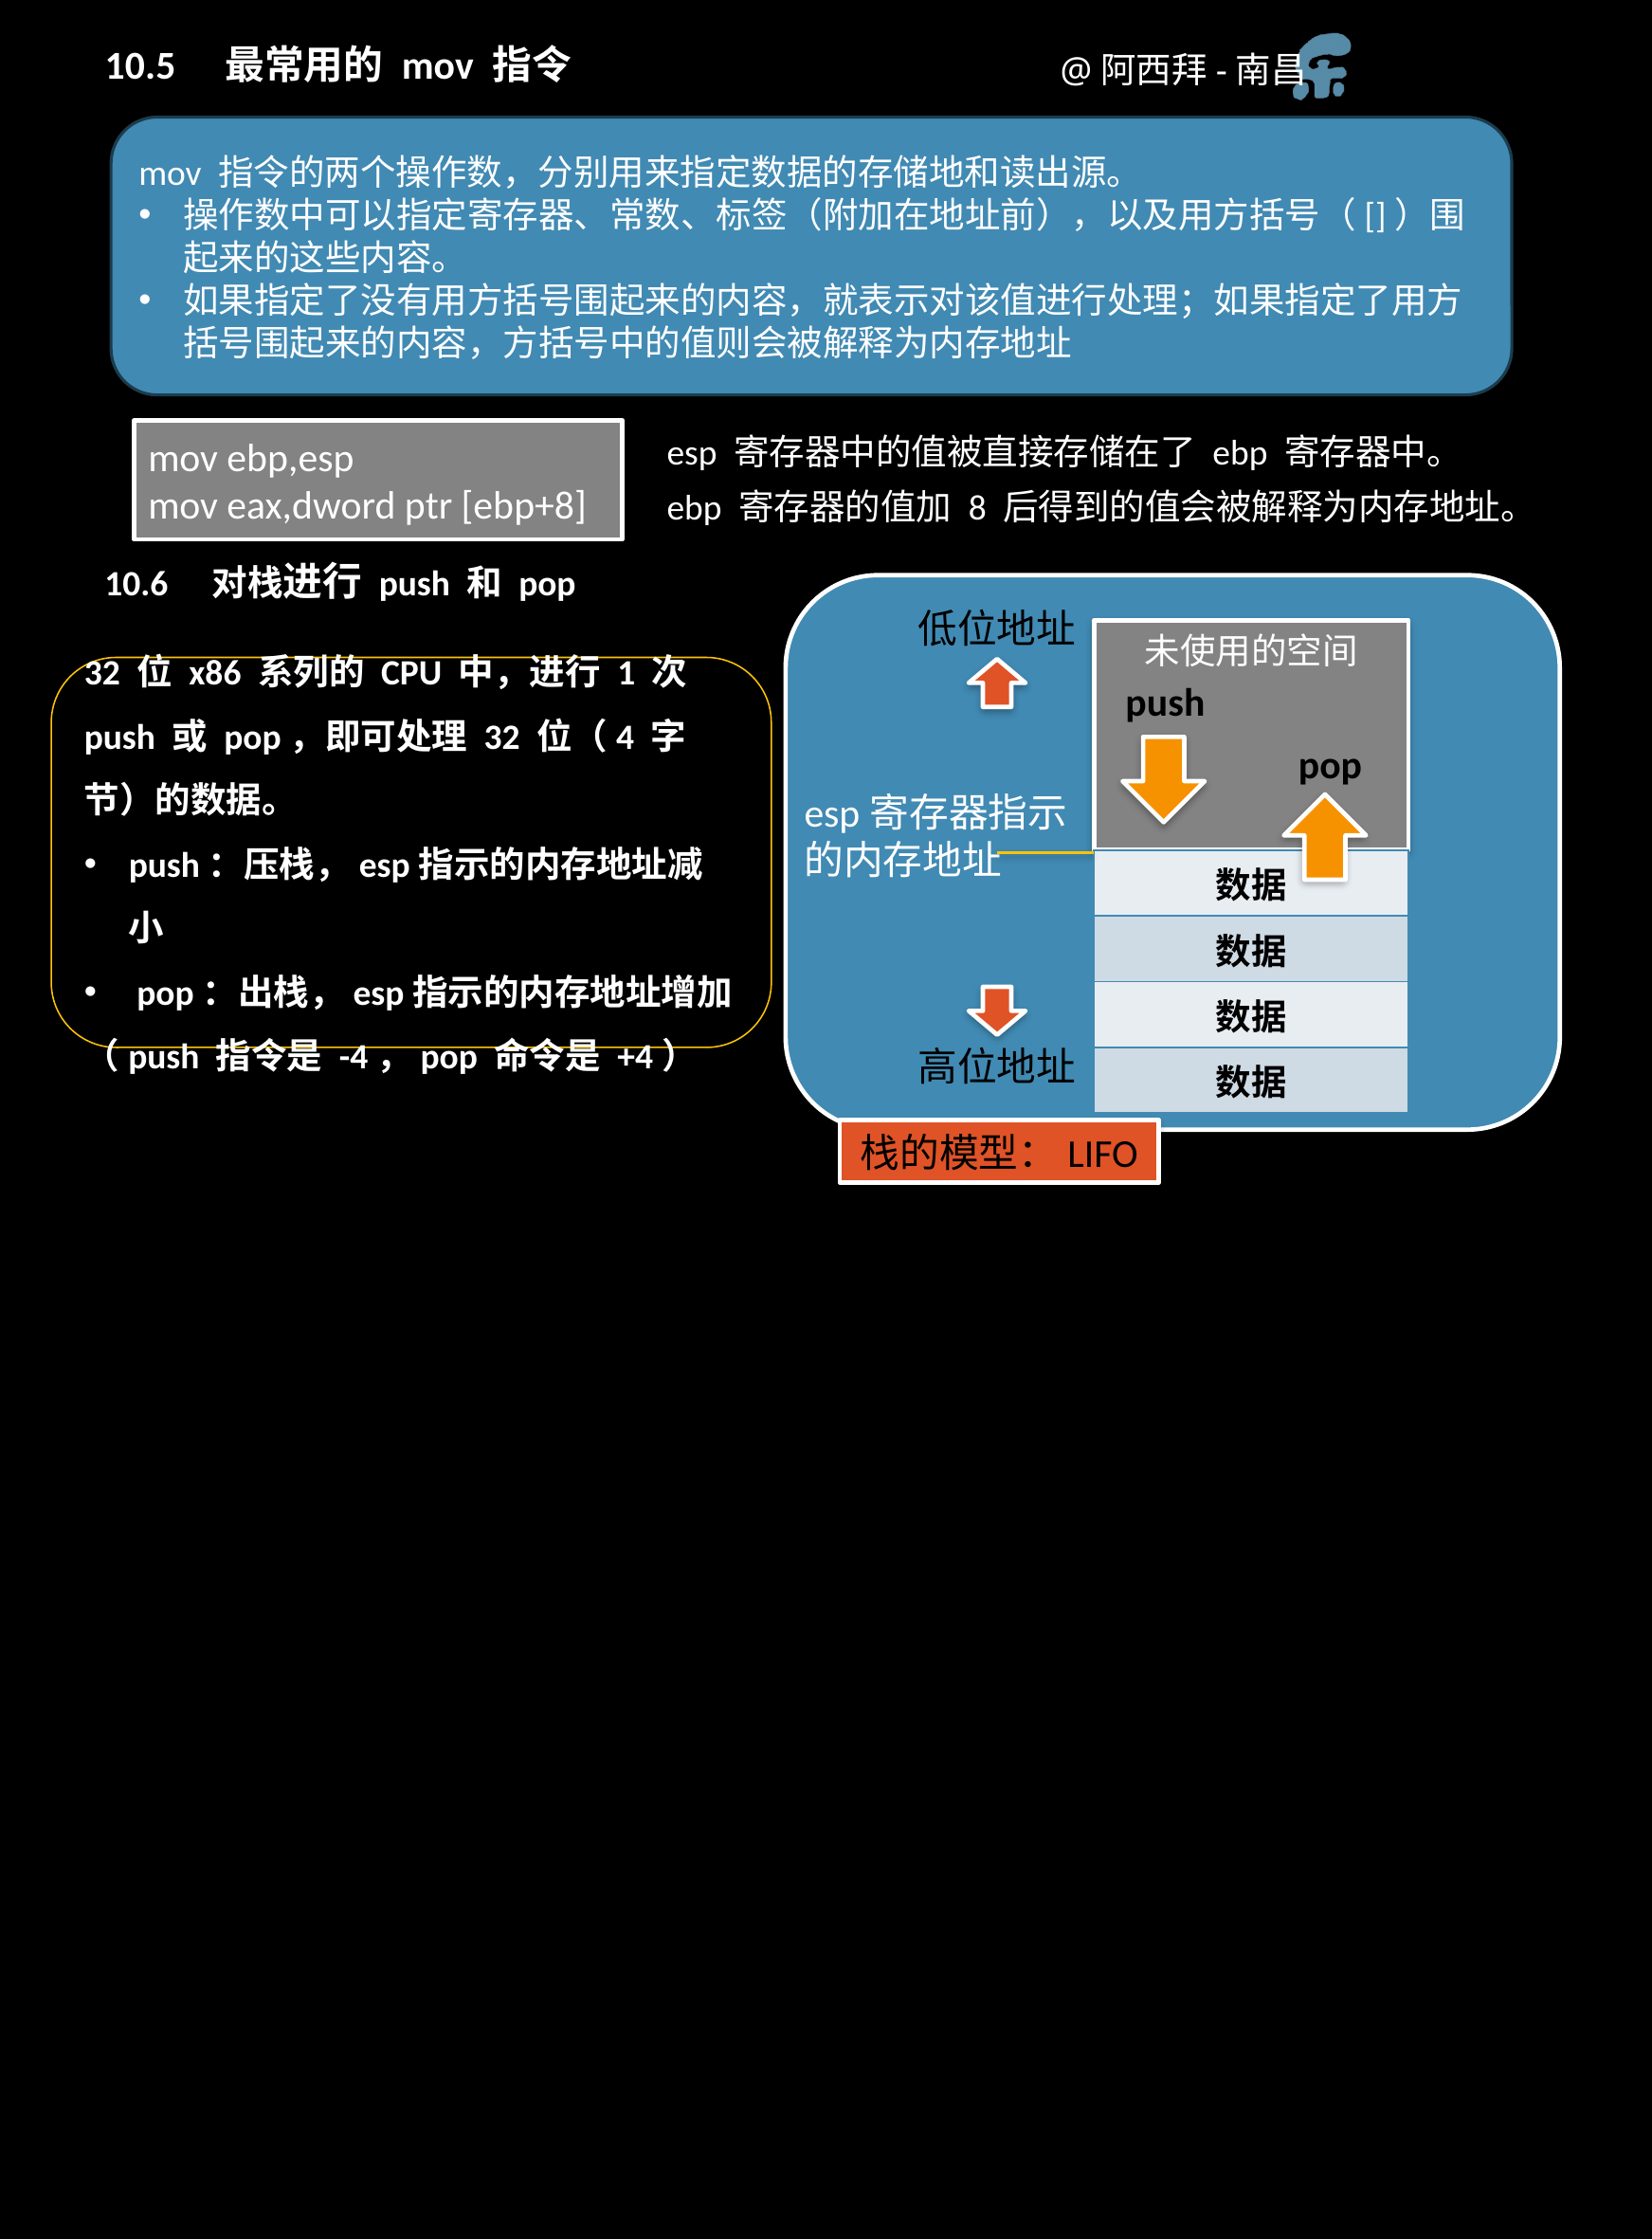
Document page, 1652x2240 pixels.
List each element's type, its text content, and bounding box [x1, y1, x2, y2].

text_box push [1111, 669, 1220, 732]
text_box 10.6 对栈进行 push 和 pop [90, 549, 917, 611]
text_box 高位地址 [903, 1034, 1091, 1097]
table_cell 数据 [1095, 1048, 1407, 1112]
text_box [1281, 794, 1369, 883]
table_cell 数据 [1095, 982, 1407, 1047]
text_box 低位地址 [903, 596, 1091, 659]
text_box esp寄存器指示 的内存地址 [790, 780, 1082, 889]
text_box 未使用的空间 [1092, 618, 1410, 852]
text_box 10.5 最常用的 mov 指令 [90, 32, 917, 95]
text_box mov ebp,esp mov eax,dword ptr [ebp+8] [132, 418, 625, 541]
text_box esp 寄存器中的值被直接存储在了 ebp 寄存器中。 [652, 422, 1480, 477]
text_box 32 位 x86 系列的 CPU 中，进行 1 次 push 或 pop，即可处理 32 位（4 字节）的数据。 push：压栈，esp指示的内存地址减小 pop：出栈，esp指示的内存地址增加 （push 指令是 -4，pop 命令是 +4） [51, 657, 772, 1047]
text_box [1120, 735, 1207, 825]
text_box [966, 659, 1028, 710]
text_box [966, 984, 1028, 1034]
text_box pop [1284, 732, 1377, 794]
text_box [783, 573, 1563, 1133]
table_cell 数据 [1095, 917, 1407, 981]
text_box ebp 寄存器的值加 8 后得到的值会被解释为内存地址。 [644, 477, 1592, 535]
table_header 数据 [1095, 851, 1407, 915]
text_box 栈的模型：LIFO [838, 1118, 1161, 1185]
text_box mov 指令的两个操作数，分别用来指定数据的存储地和读出源。 操作数中可以指定寄存器、常数、标签（附加在地址前），以及用方括号（[]）围起来的这些内容。 如果指定了没有用方括号围起来的内容，就表示对该值进行处理；如果指定了用方括号围起来的内容，方括号中的值则会被解释为内存地址 [109, 115, 1514, 397]
